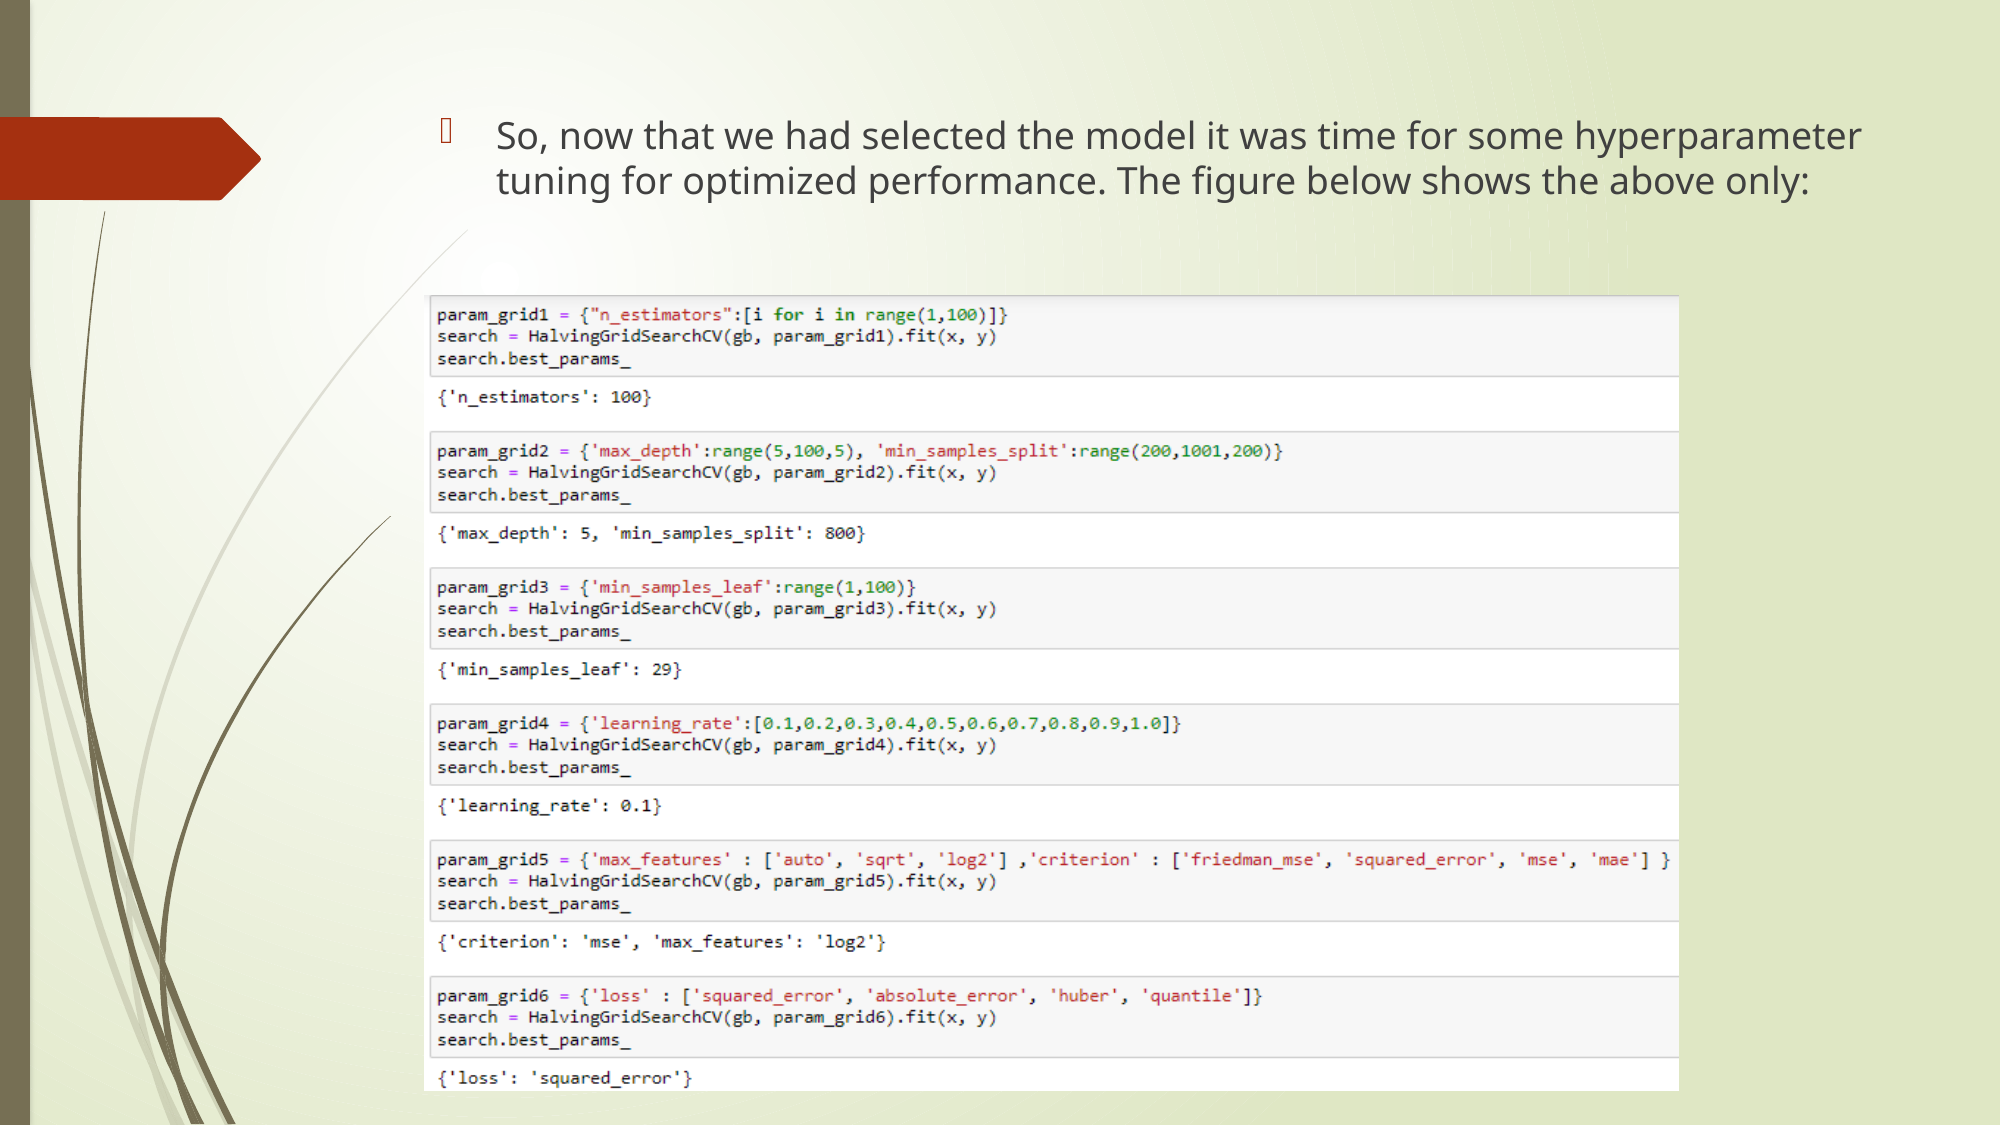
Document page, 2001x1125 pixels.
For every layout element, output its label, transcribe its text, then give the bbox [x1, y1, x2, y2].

list So, now that we had selected the model it was time for some hyperparameter tuning for optimized performance. The figure below shows the above only: [424, 104, 1888, 725]
picture [424, 295, 1679, 1092]
